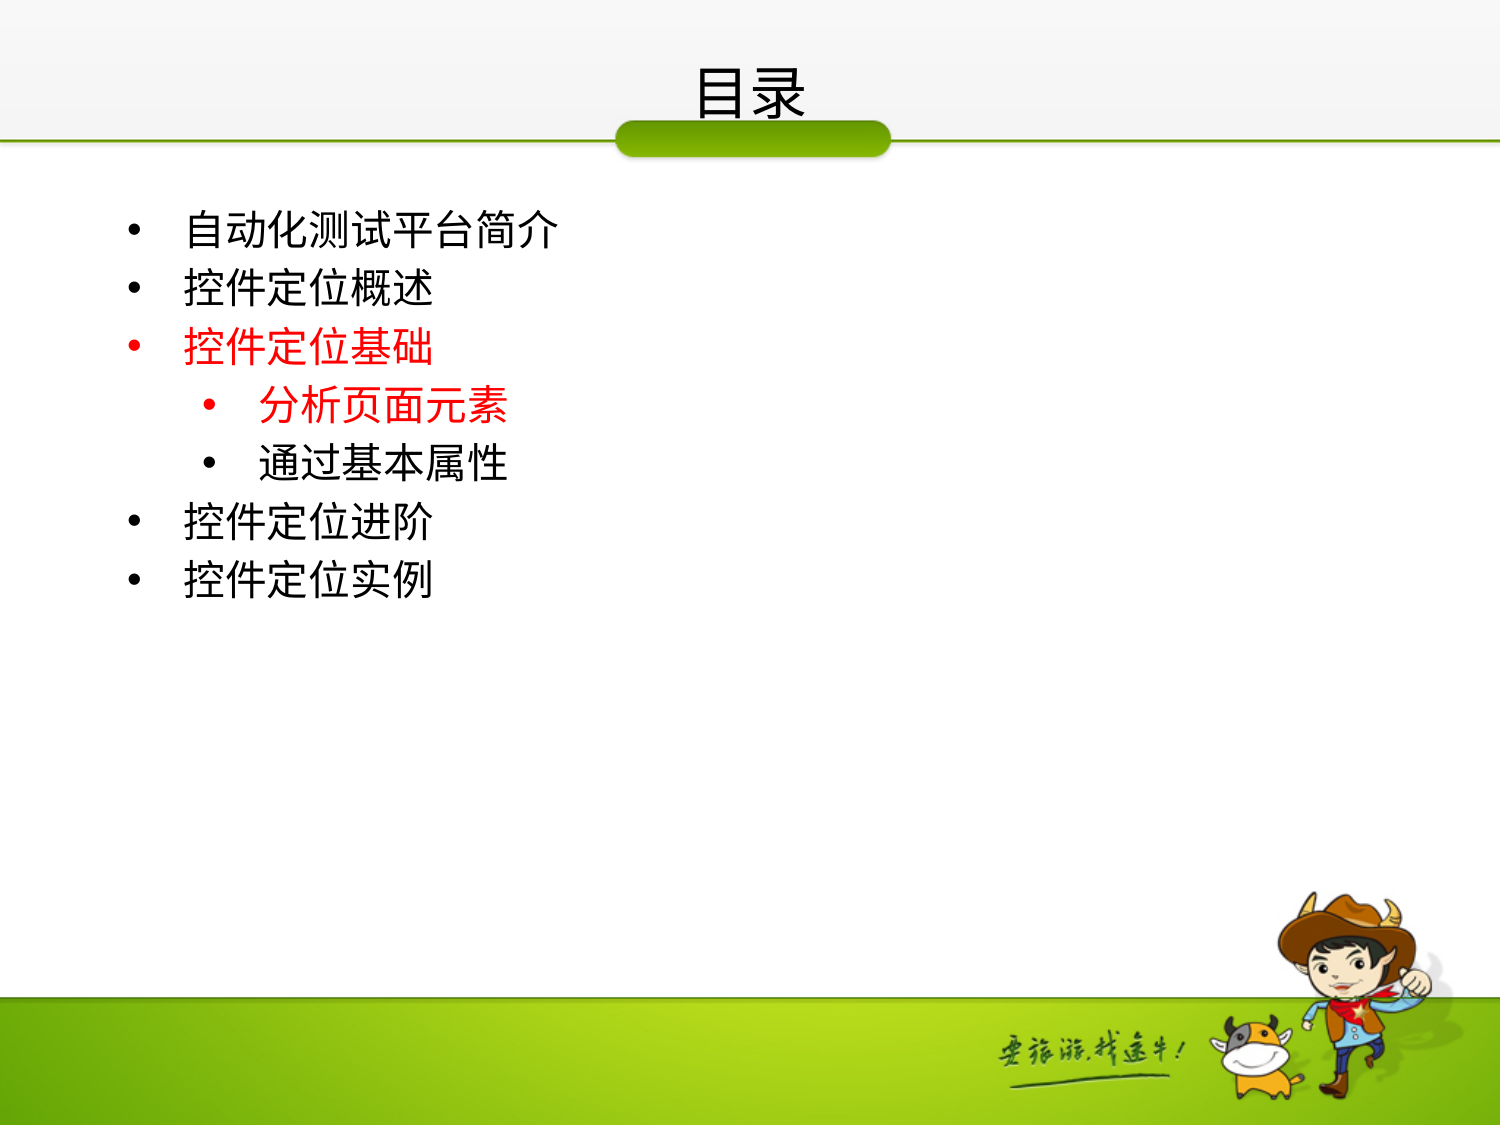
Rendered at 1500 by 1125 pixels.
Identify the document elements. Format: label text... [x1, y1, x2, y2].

list 自动化测试平台简介 控件定位概述 控件定位基础 分析页面元素 通过基本属性 控件定位进阶 控件定位实例 [112, 196, 1463, 939]
picture [0, 0, 1500, 1125]
title 目录 [75, 45, 1425, 138]
